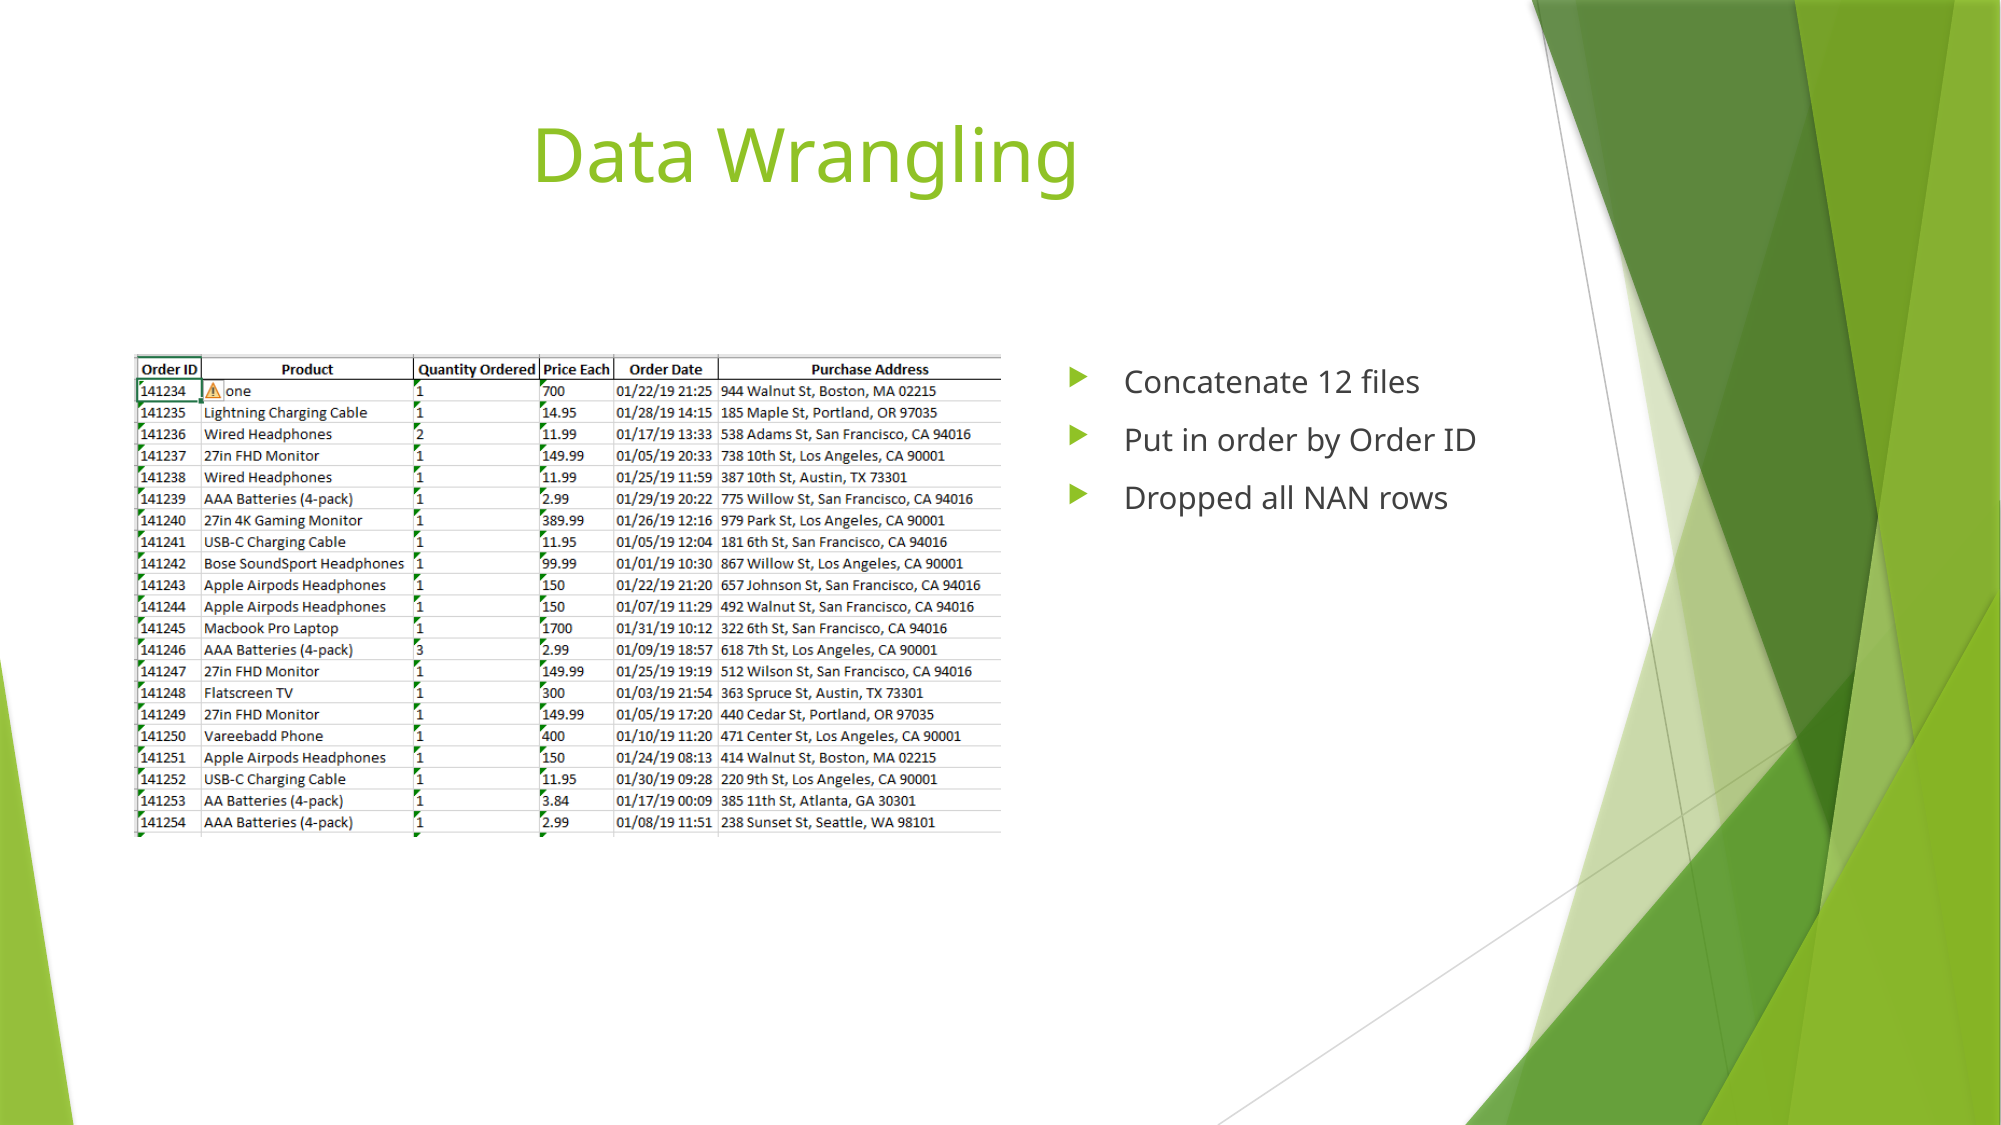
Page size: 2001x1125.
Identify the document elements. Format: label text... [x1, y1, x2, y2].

list Concatenate 12 files Put in order by Order ID Dropped all NAN rows [1052, 354, 1533, 992]
picture [133, 353, 1002, 837]
title Data Wrangling [111, 99, 1522, 317]
